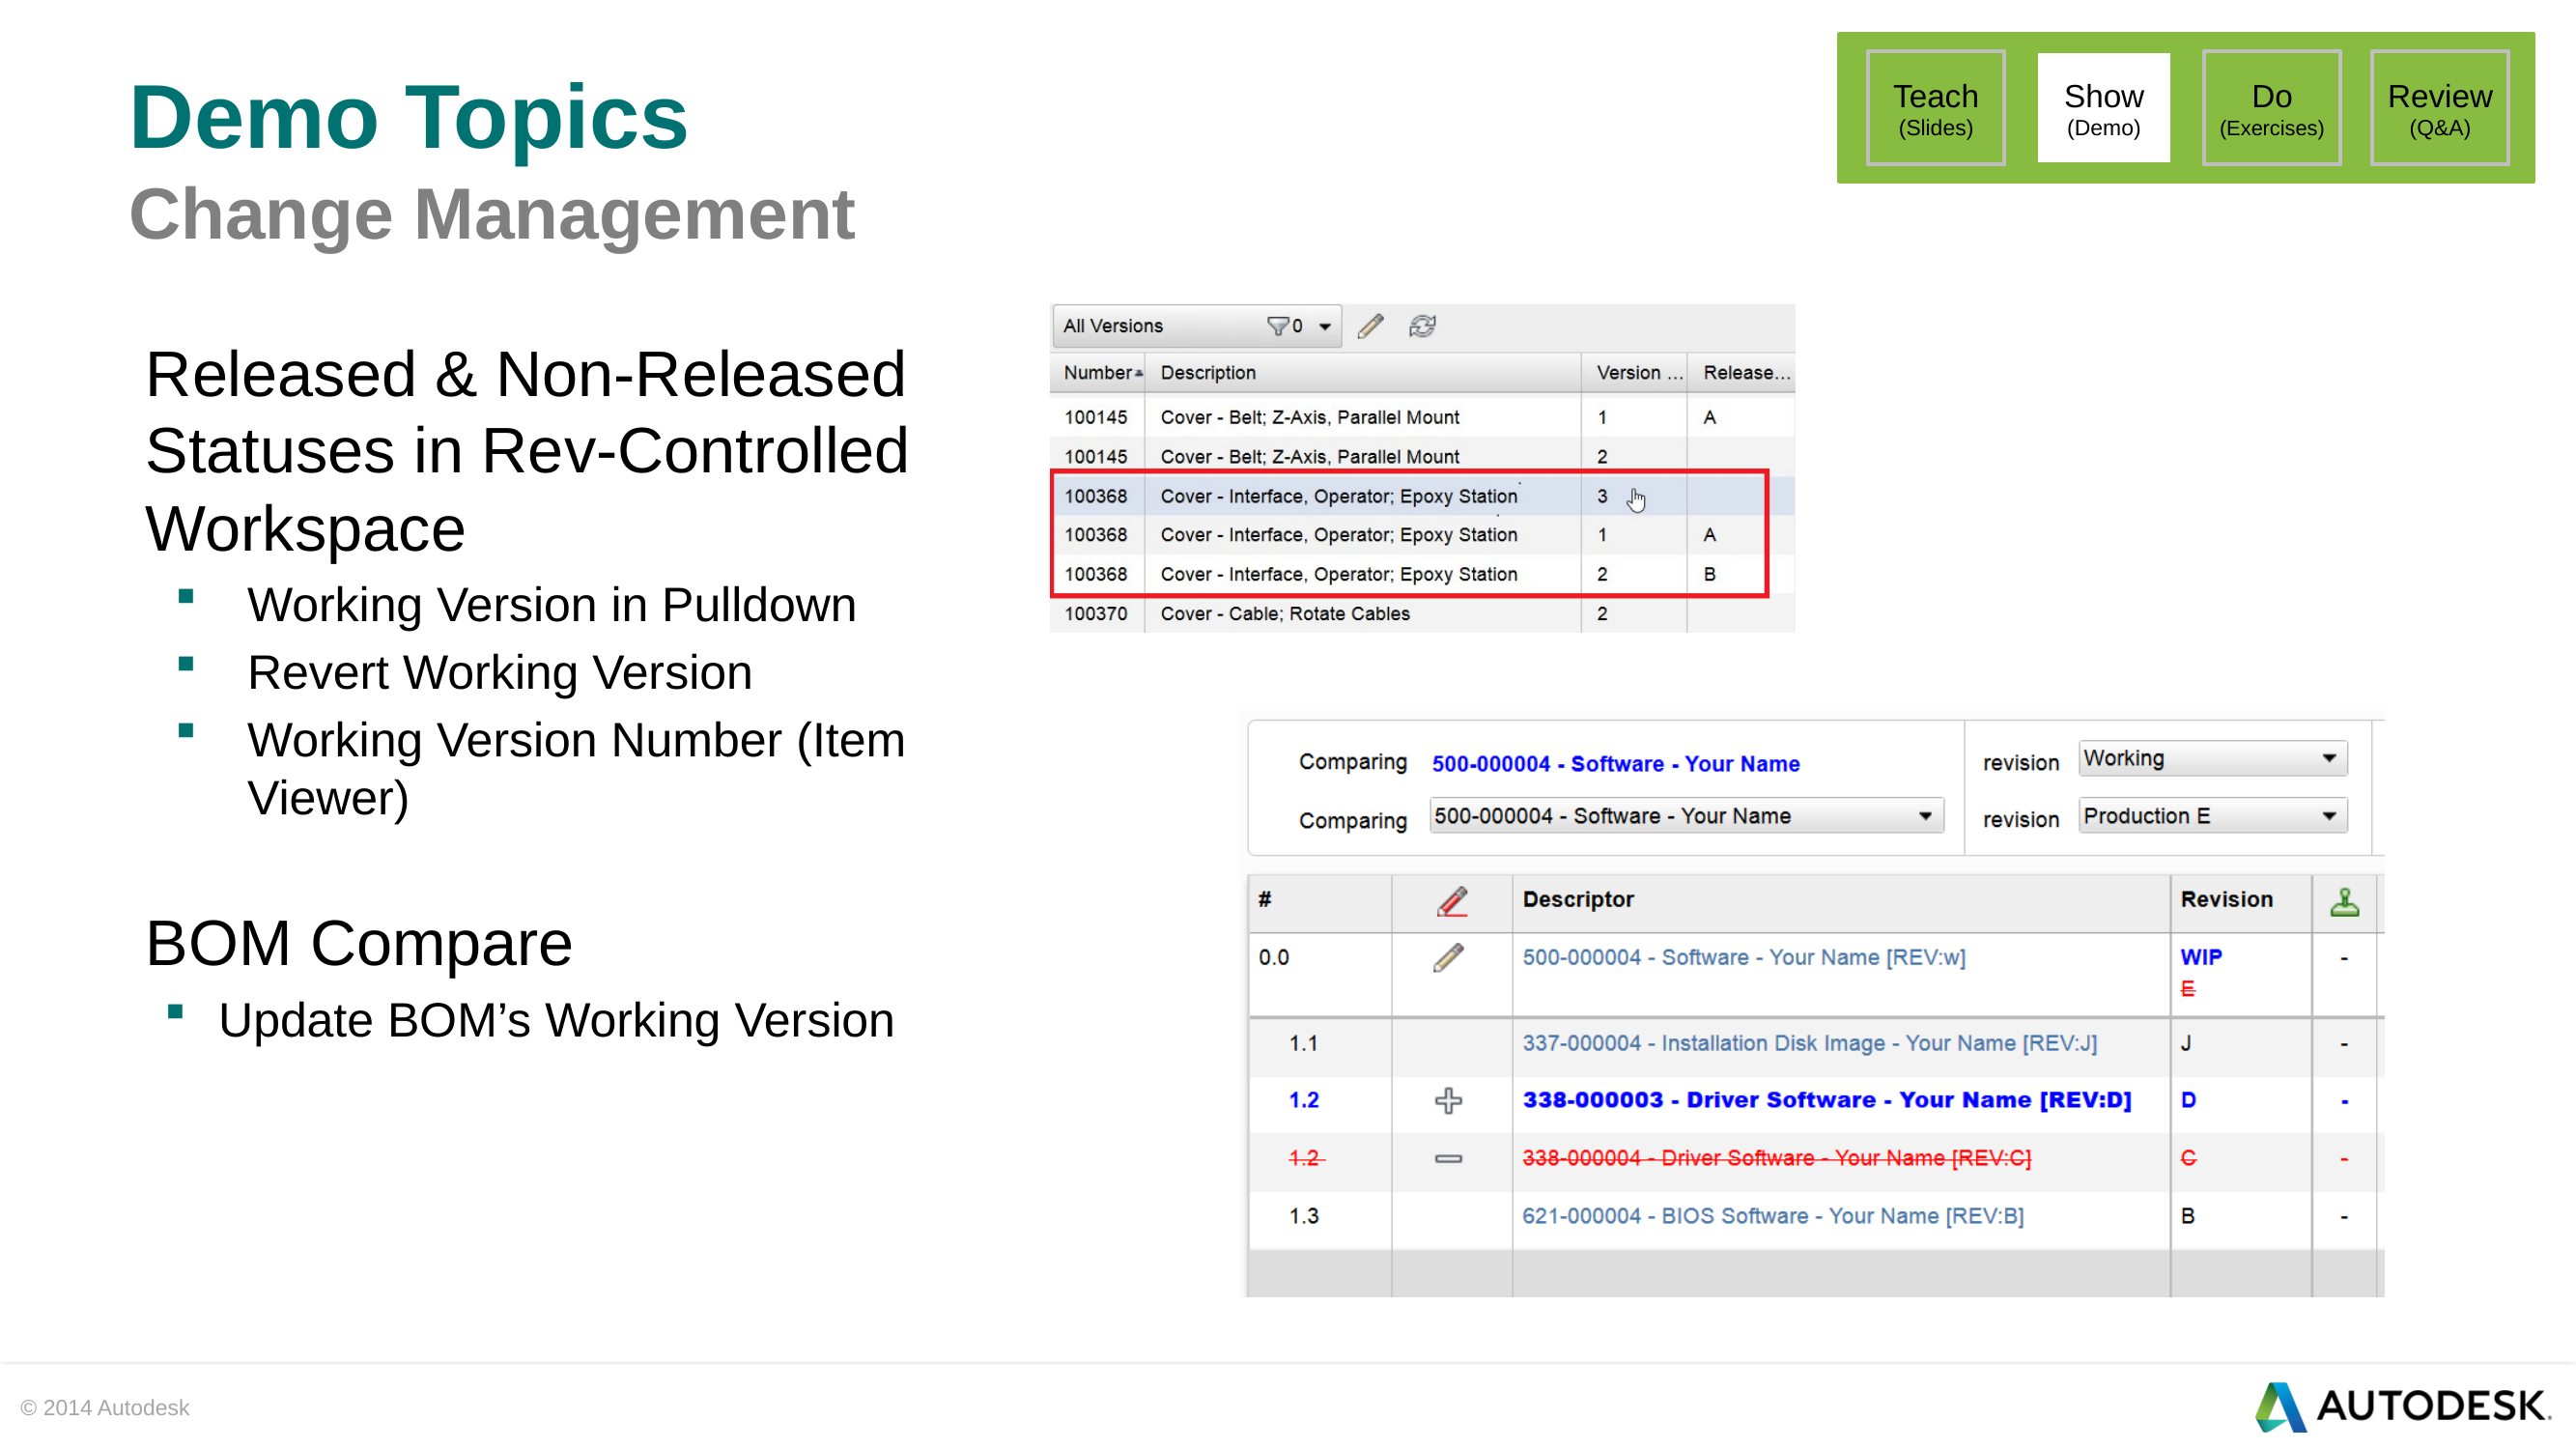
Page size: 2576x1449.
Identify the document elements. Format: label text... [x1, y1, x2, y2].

picture [2255, 1382, 2552, 1433]
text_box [1839, 34, 2534, 183]
picture [1239, 710, 2385, 1298]
text_box Demo Topics Change Management [128, 58, 2448, 254]
text_box Released & Non-Released Statuses in Rev-Controlled Workspace Working Version in Pulldown Revert Working Version Working Version Number (Item Viewer) BOM Compare Update BOM’s Working Version [128, 331, 1705, 1116]
picture [1049, 302, 1797, 633]
